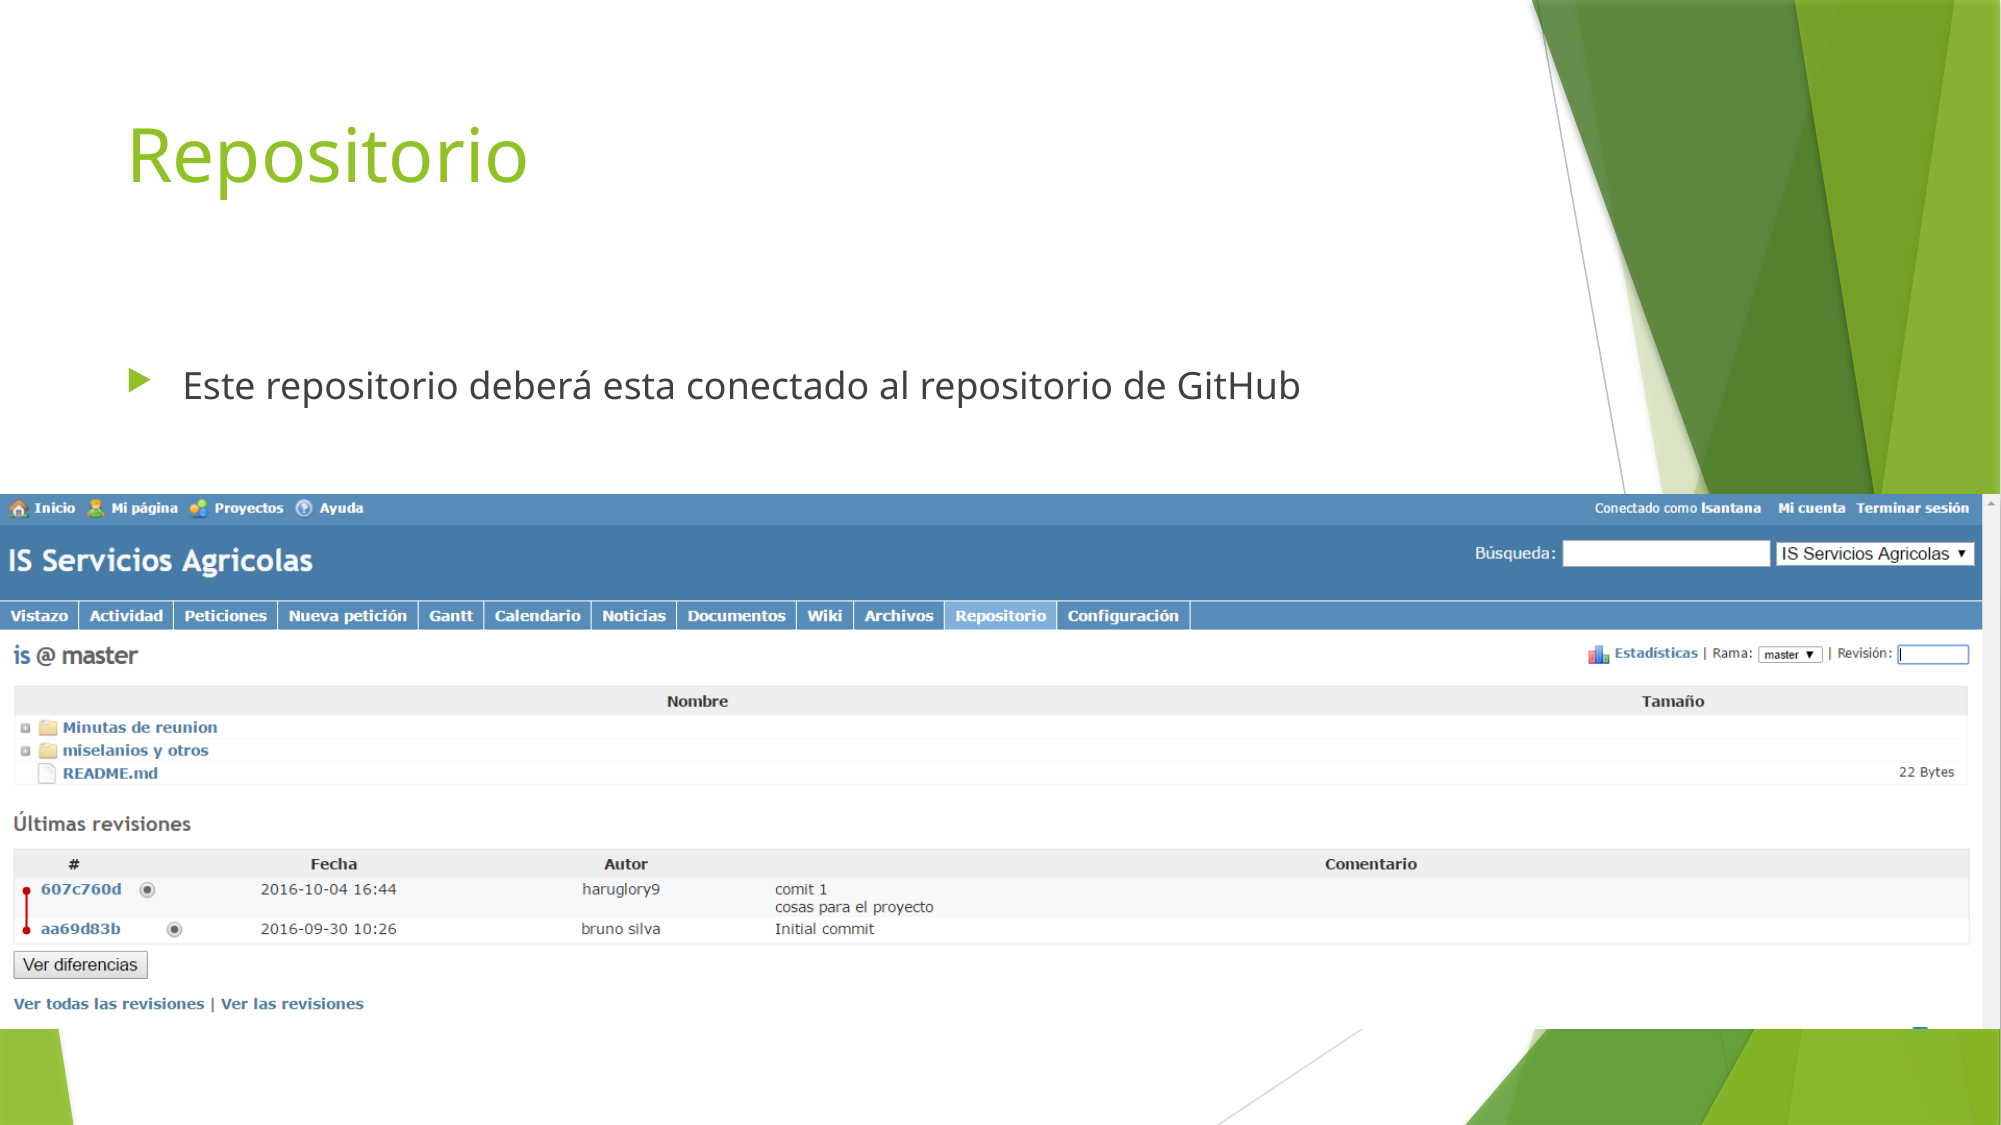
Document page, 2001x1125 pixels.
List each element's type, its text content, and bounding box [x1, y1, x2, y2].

picture [0, 493, 2000, 1030]
list Este repositorio deberá esta conectado al repositorio de GitHub [111, 354, 1522, 493]
title Repositorio [111, 99, 1522, 317]
